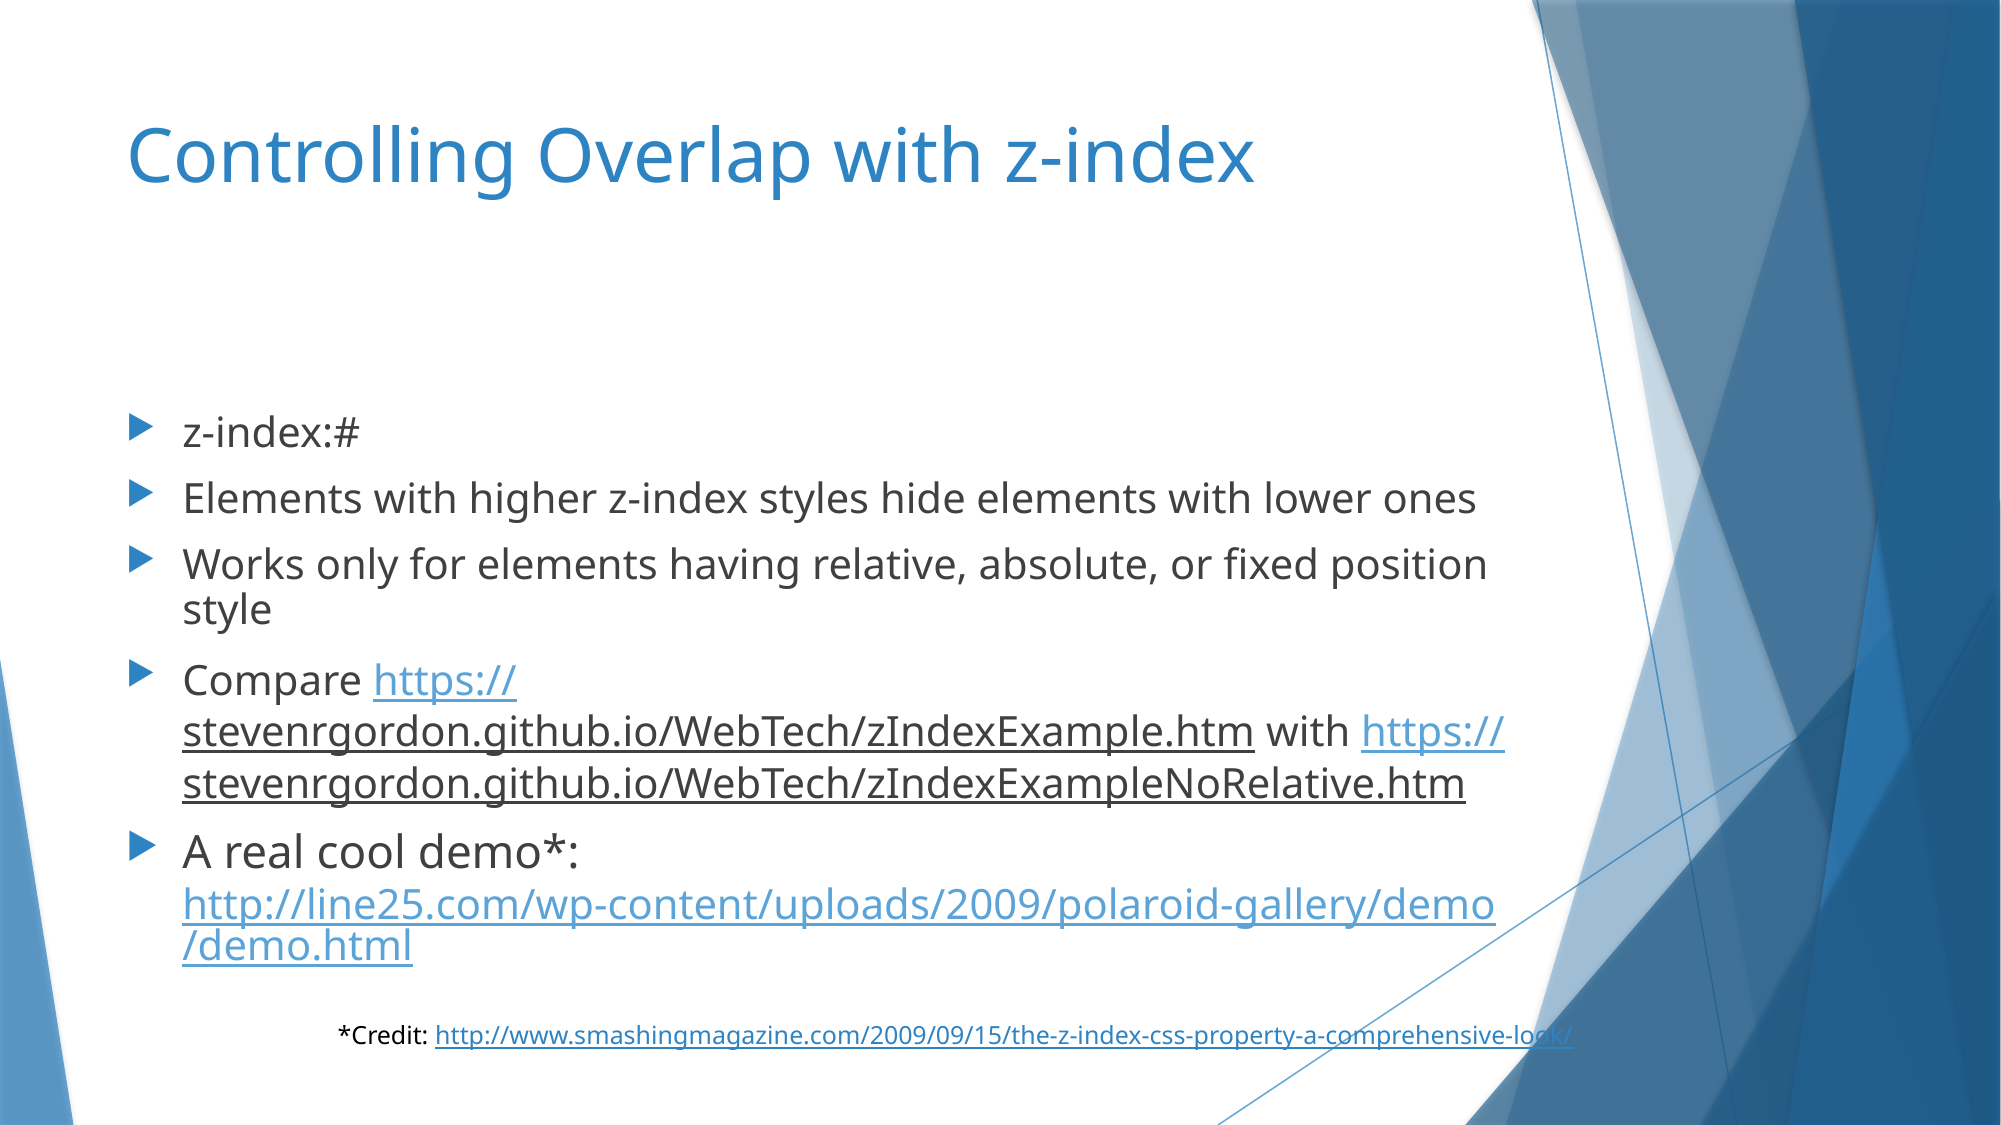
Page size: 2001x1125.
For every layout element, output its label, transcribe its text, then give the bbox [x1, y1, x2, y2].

text_box *Credit: http://www.smashingmagazine.com/2009/09/15/the-z-index-css-property-a-comprehensive-look/ [322, 1012, 1596, 1062]
list z-index:# Elements with higher z-index styles hide elements with lower ones Works only for elements having relative, absolute, or fixed position style Compare https://stevenrgordon.github.io/WebTech/zIndexExample.htm with https://stevenrgordon.github.io/WebTech/zIndexExampleNoRelative.htm A real cool demo*: http://line25.com/wp-content/uploads/2009/polaroid-gallery/demo/demo.html [111, 404, 1522, 1017]
title Controlling Overlap with z-index [111, 99, 1522, 317]
